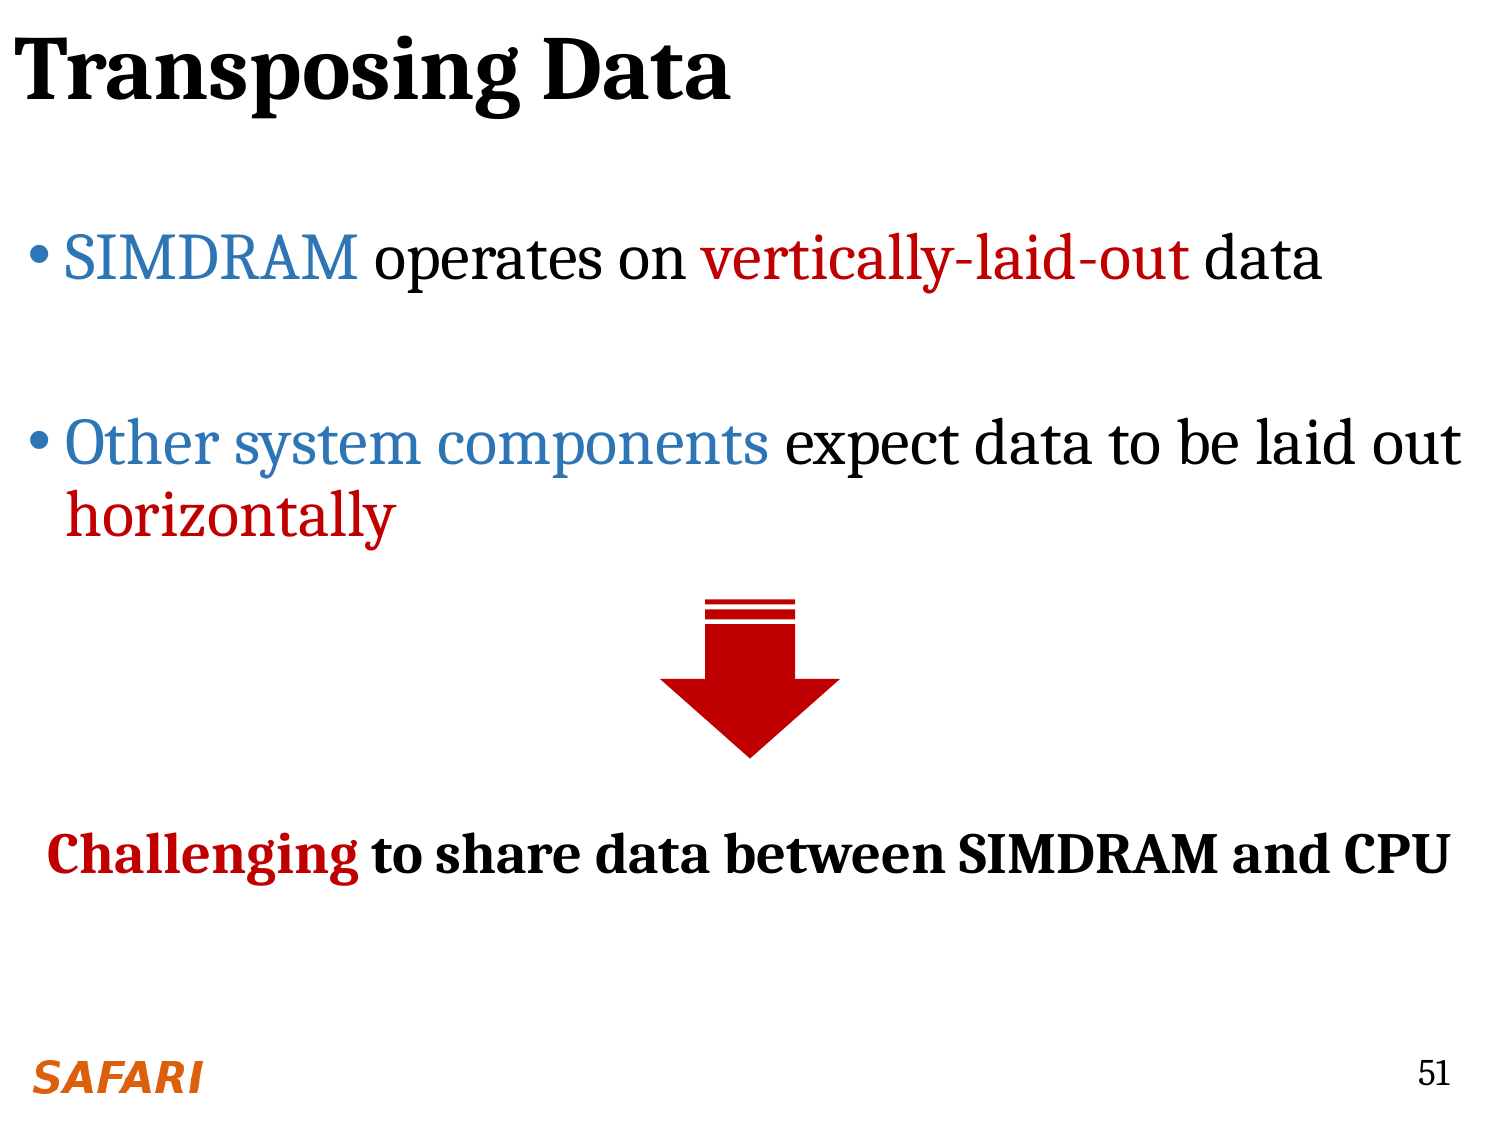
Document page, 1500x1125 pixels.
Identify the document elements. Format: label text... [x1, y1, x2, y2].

text_box 51 [901, 1040, 1465, 1101]
text_box [704, 598, 796, 605]
text_box SIMDRAM operates on vertically-laid-out data Other system components expect data to be laid out horizontally Challenging to share data between SIMDRAM and CPU [12, 214, 1488, 875]
text_box [704, 608, 796, 620]
text_box [657, 623, 843, 760]
title Transposing Data [0, 13, 1475, 135]
picture [31, 1051, 209, 1104]
